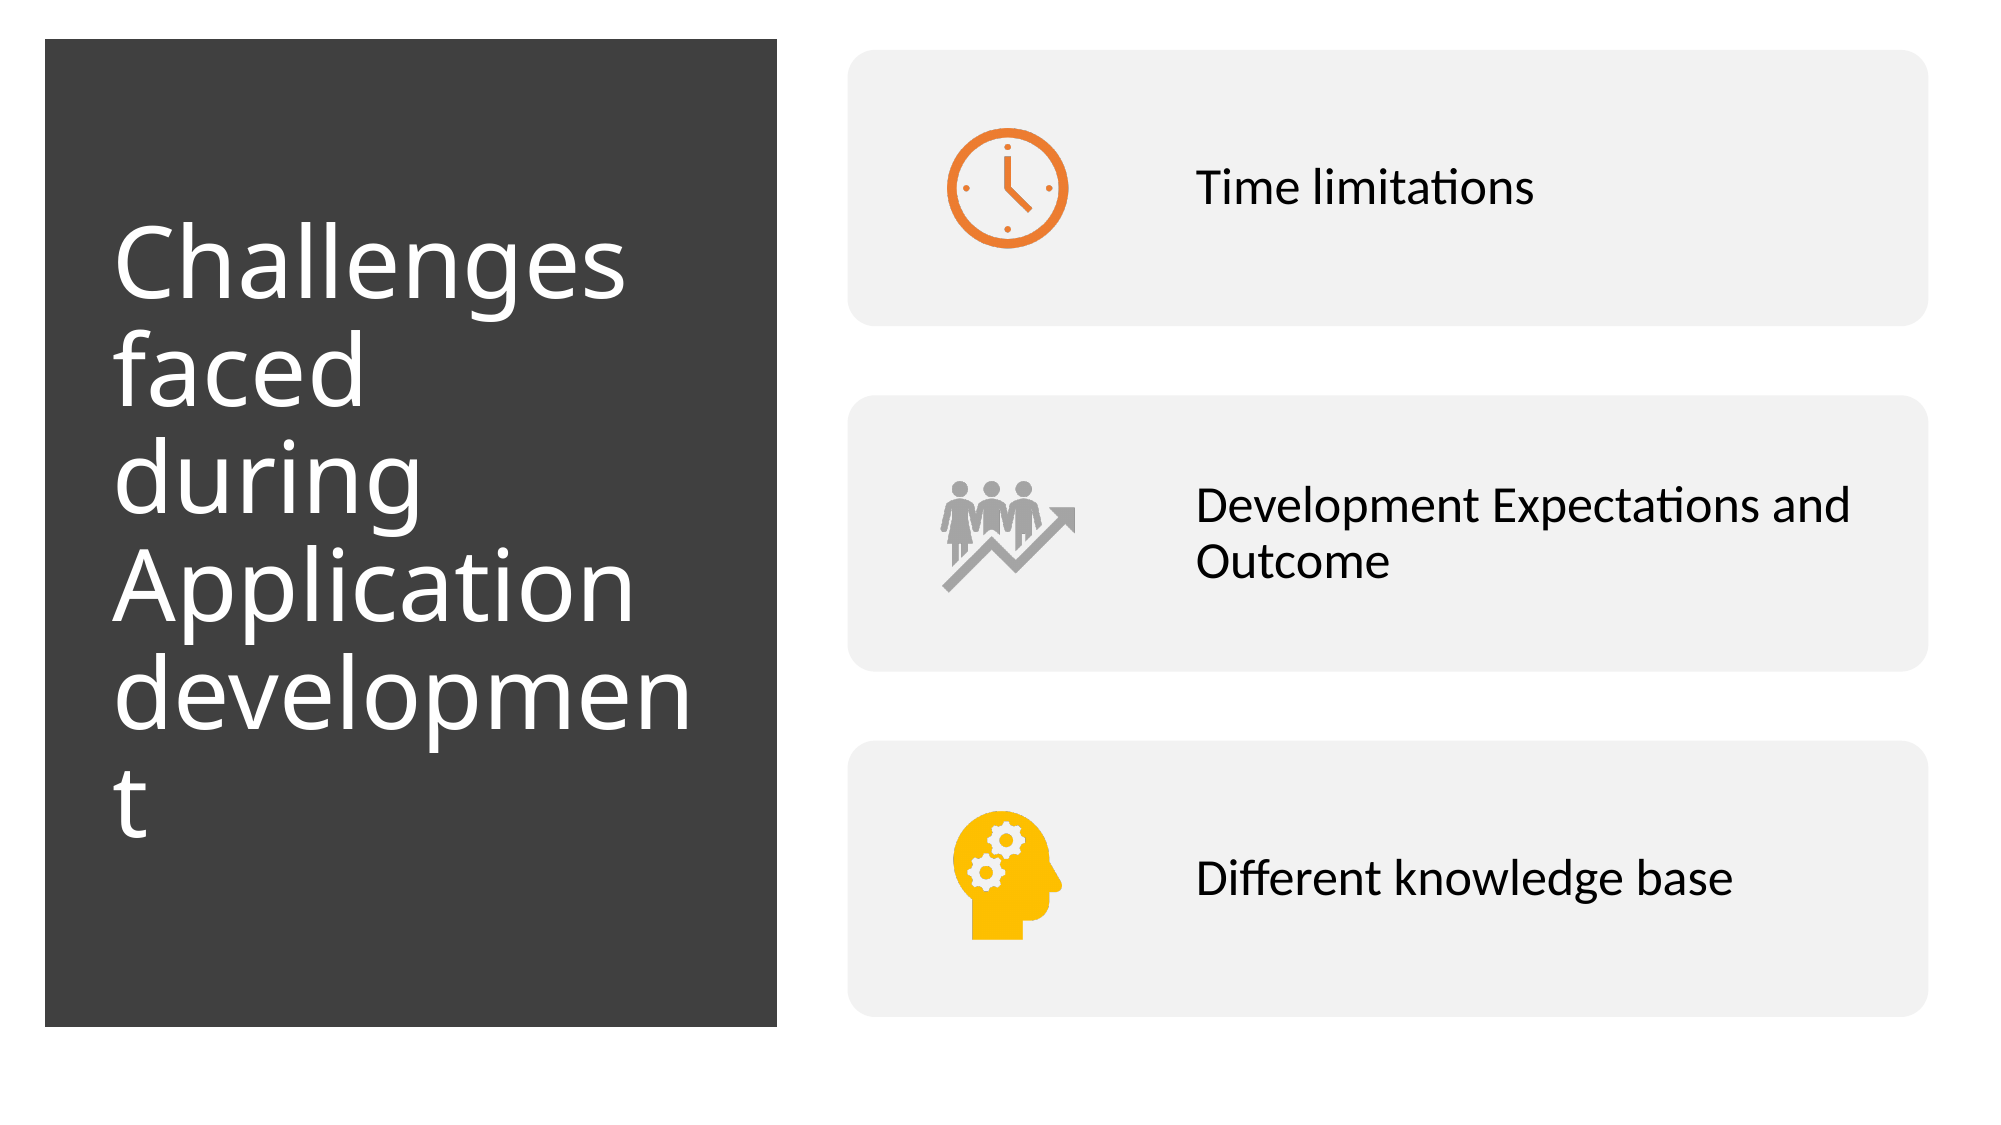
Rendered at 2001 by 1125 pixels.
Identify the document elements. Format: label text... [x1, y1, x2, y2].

text_box [54, 49, 768, 1018]
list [847, 49, 1929, 1018]
title Challenges faced during Application development [97, 104, 722, 967]
